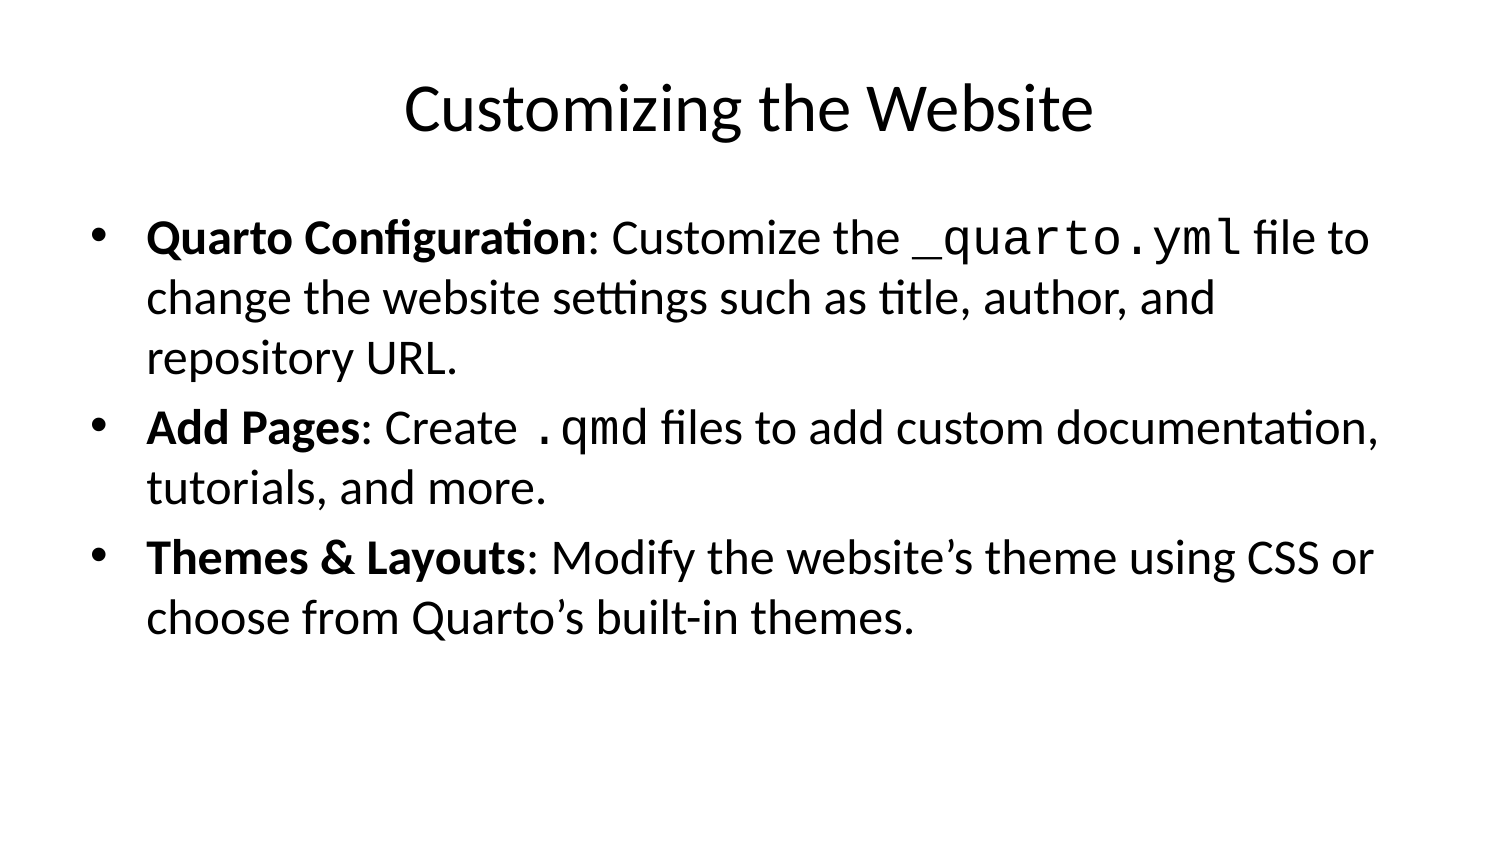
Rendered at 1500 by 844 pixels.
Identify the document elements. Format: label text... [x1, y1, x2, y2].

title Customizing the Website [75, 33, 1425, 175]
list Quarto Configuration: Customize the _quarto.yml file to change the website settings such as title, author, and repository URL. Add Pages: Create .qmd files to add custom documentation, tutorials, and more. Themes & Layouts: Modify the website’s theme using CSS or choose from Quarto’s built-in themes. [75, 196, 1425, 754]
